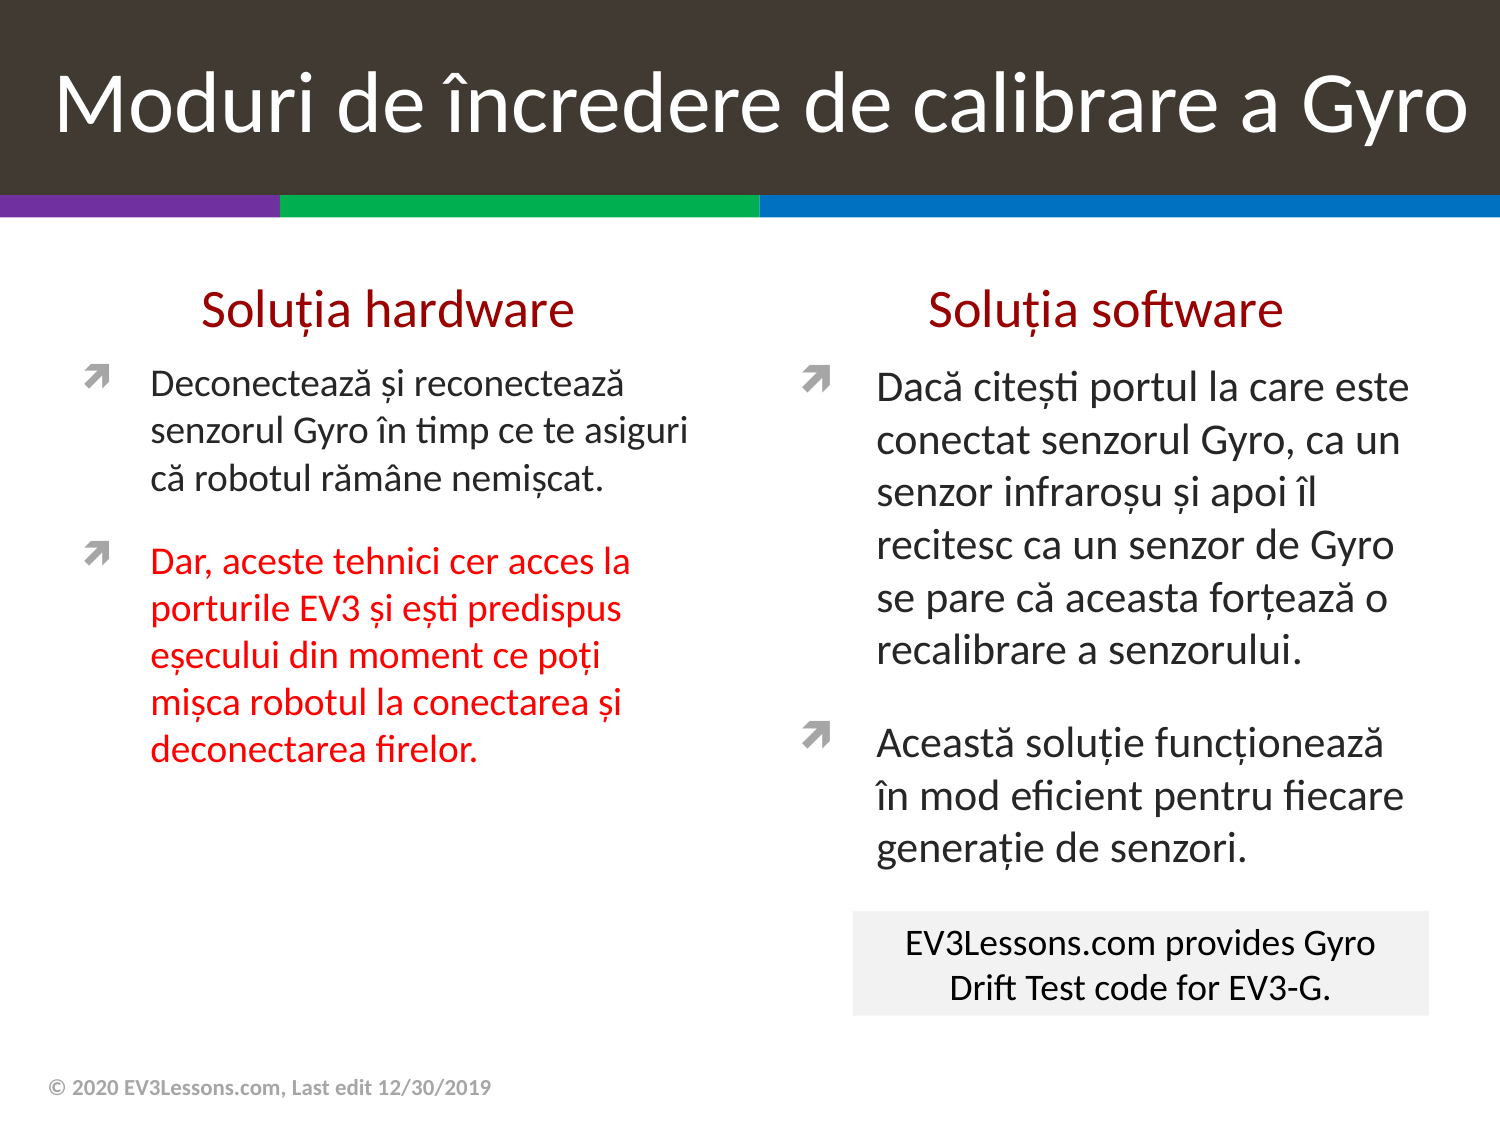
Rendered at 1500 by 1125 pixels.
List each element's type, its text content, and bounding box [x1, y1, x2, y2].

text_box EV3Lessons.com provides Gyro Drift Test code for EV3-G. [852, 910, 1429, 1016]
list Deconectează și reconectează senzorul Gyro în timp ce te asiguri că robotul rămâne nemișcat. Dar, aceste tehnici cer acces la porturile EV3 și ești predispus eșecului din moment ce poți mișca robotul la conectarea și deconectarea firelor. [66, 350, 712, 823]
list Dacă citești portul la care este conectat senzorul Gyro, ca un senzor infraroșu și apoi îl recitesc ca un senzor de Gyro se pare că aceasta forțează o recalibrare a senzorului. Această soluție funcționează în mod eficient pentru fiecare generație de senzori. [784, 350, 1429, 1037]
list Soluția hardware [66, 209, 712, 347]
list Soluția software [784, 209, 1429, 347]
footer © 2020 EV3Lessons.com, Last edit 12/30/2019 [32, 1055, 1038, 1116]
title Moduri de încredere de calibrare a Gyro [0, 0, 1500, 195]
